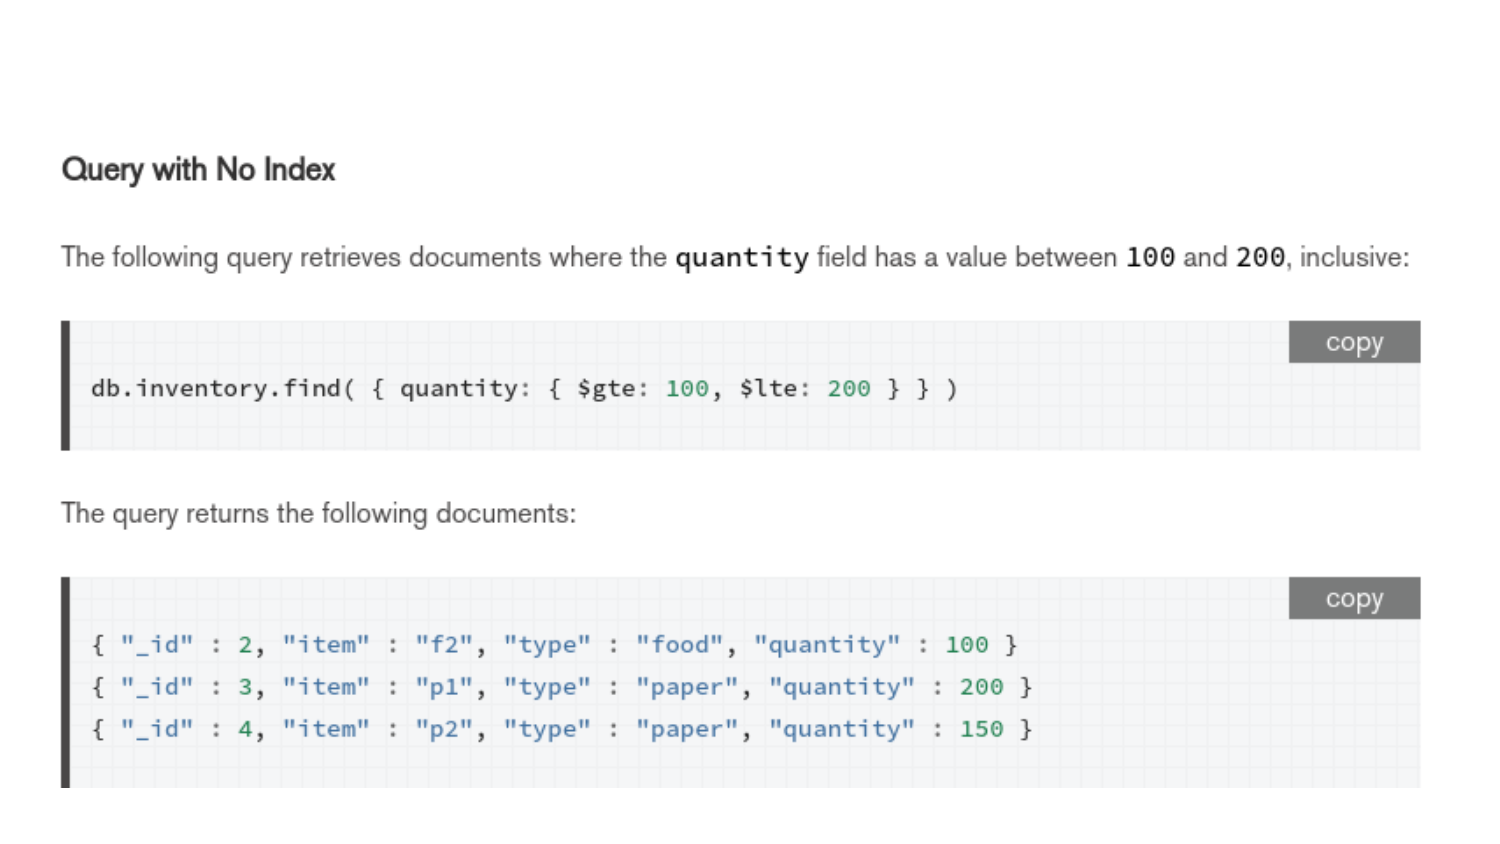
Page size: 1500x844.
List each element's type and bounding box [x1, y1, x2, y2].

picture [0, 124, 1500, 788]
